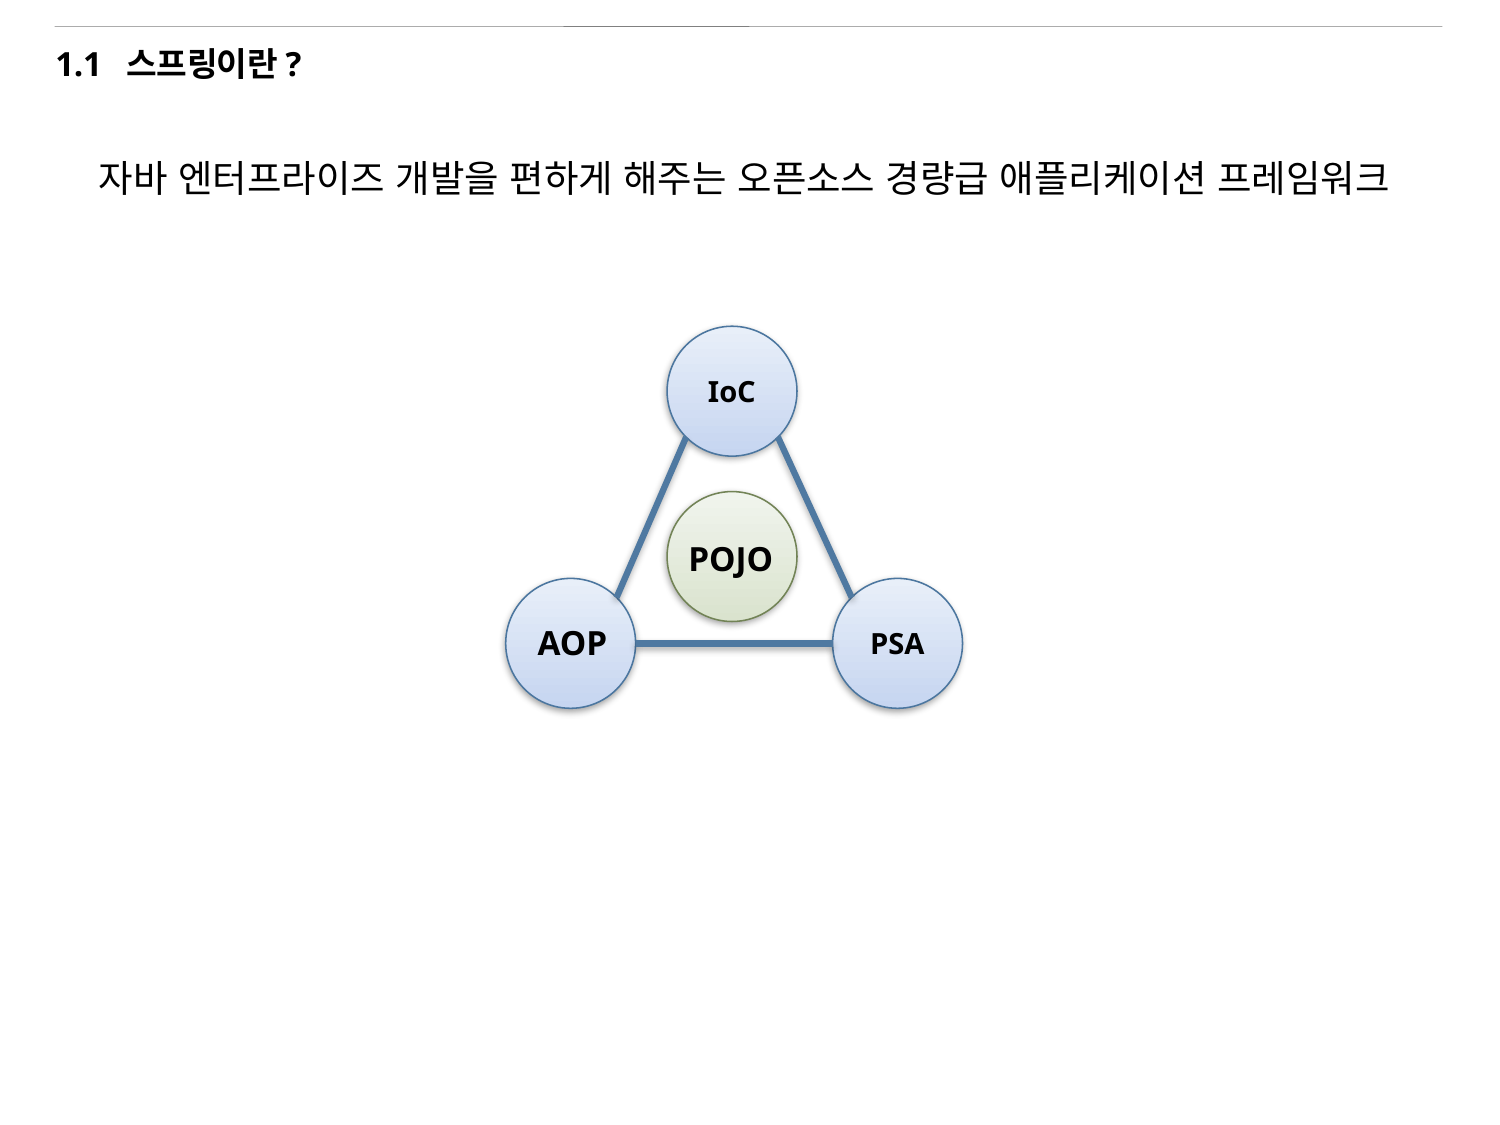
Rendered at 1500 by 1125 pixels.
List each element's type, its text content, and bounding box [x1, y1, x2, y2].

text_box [505, 326, 963, 709]
text_box 자바 엔터프라이즈 개발을 편하게 해주는 오픈소스 경량급 애플리케이션 프레임워크 [84, 147, 1406, 208]
text_box 1.1 스프링이란? [40, 27, 734, 91]
